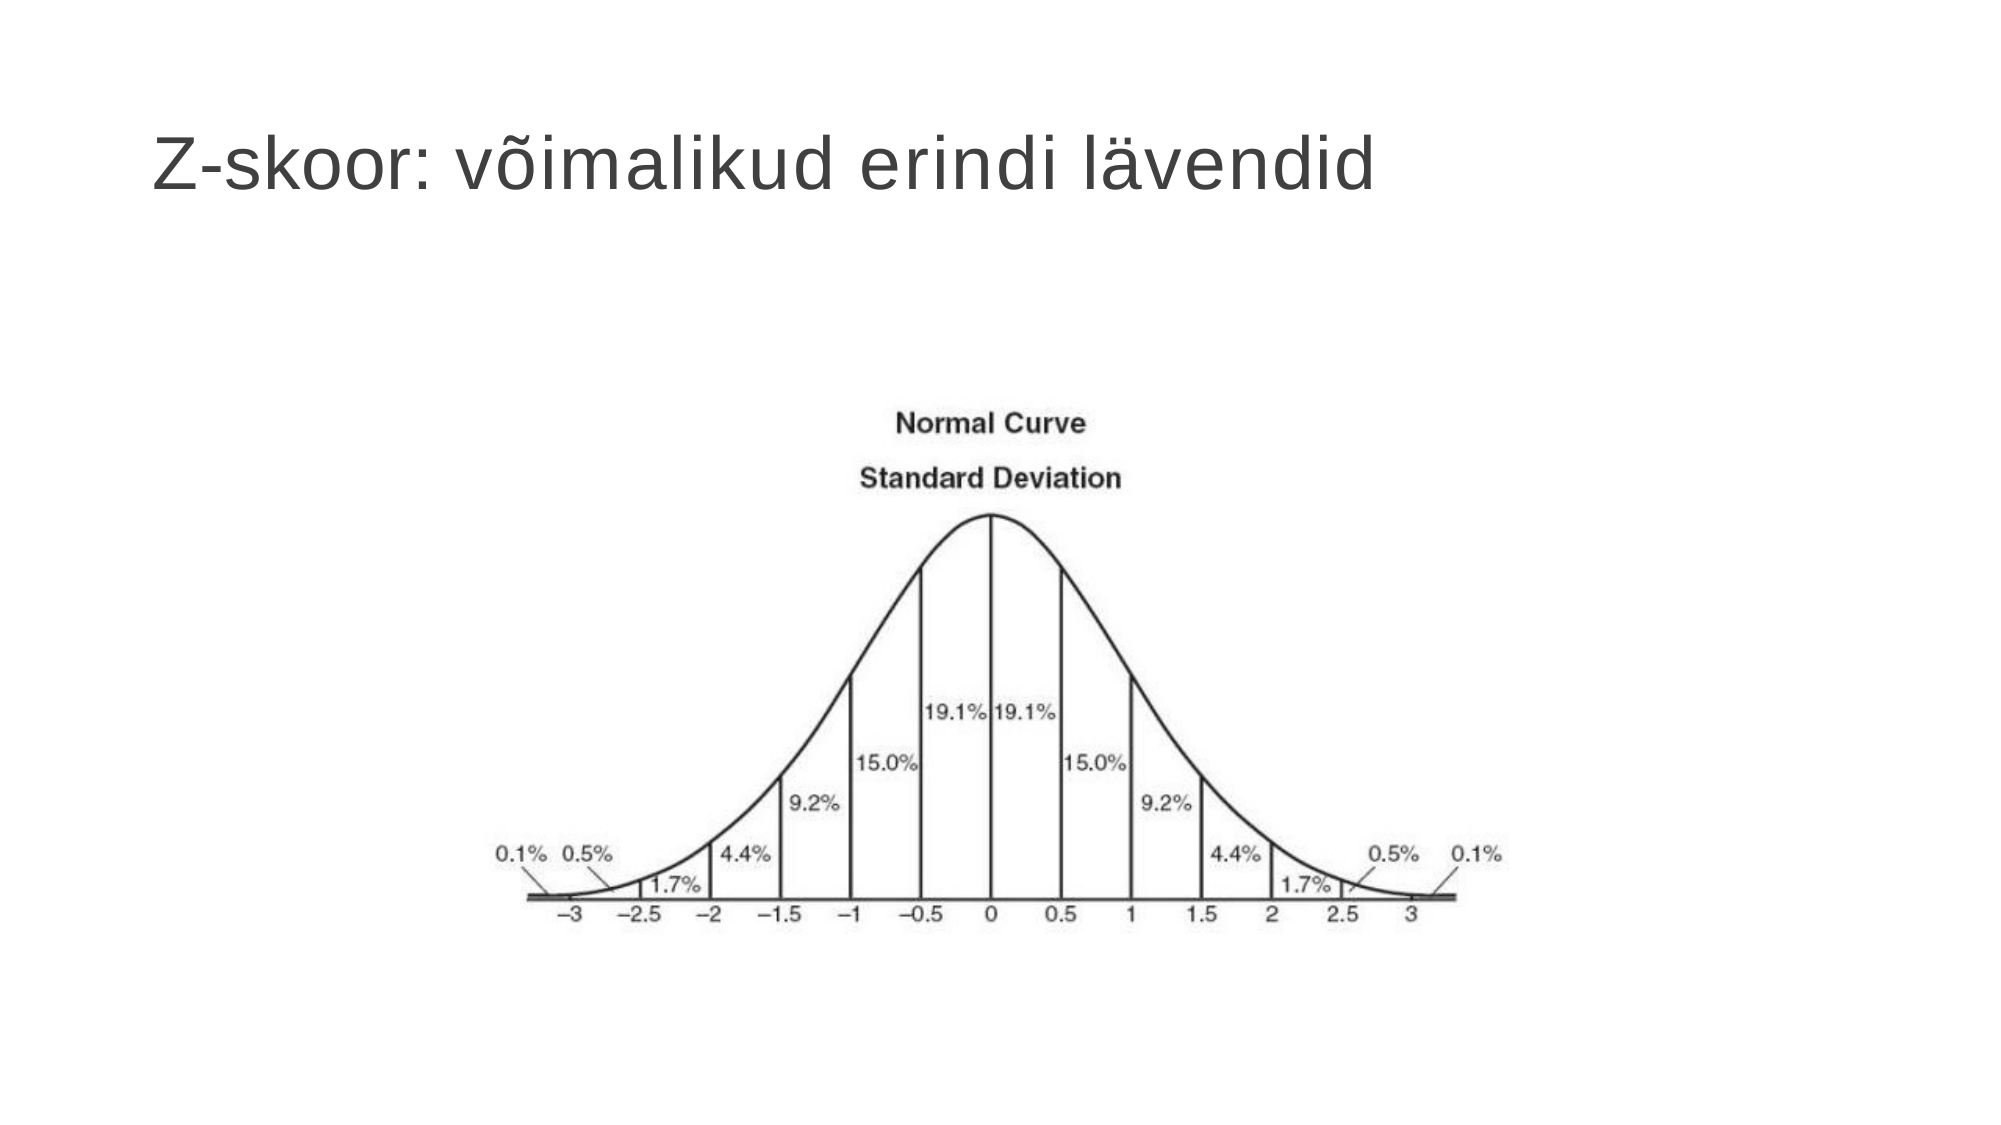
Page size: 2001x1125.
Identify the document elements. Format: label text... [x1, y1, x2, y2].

picture [483, 397, 1509, 934]
title Z-skoor: võimalikud erindi lävendid [150, 112, 1380, 303]
